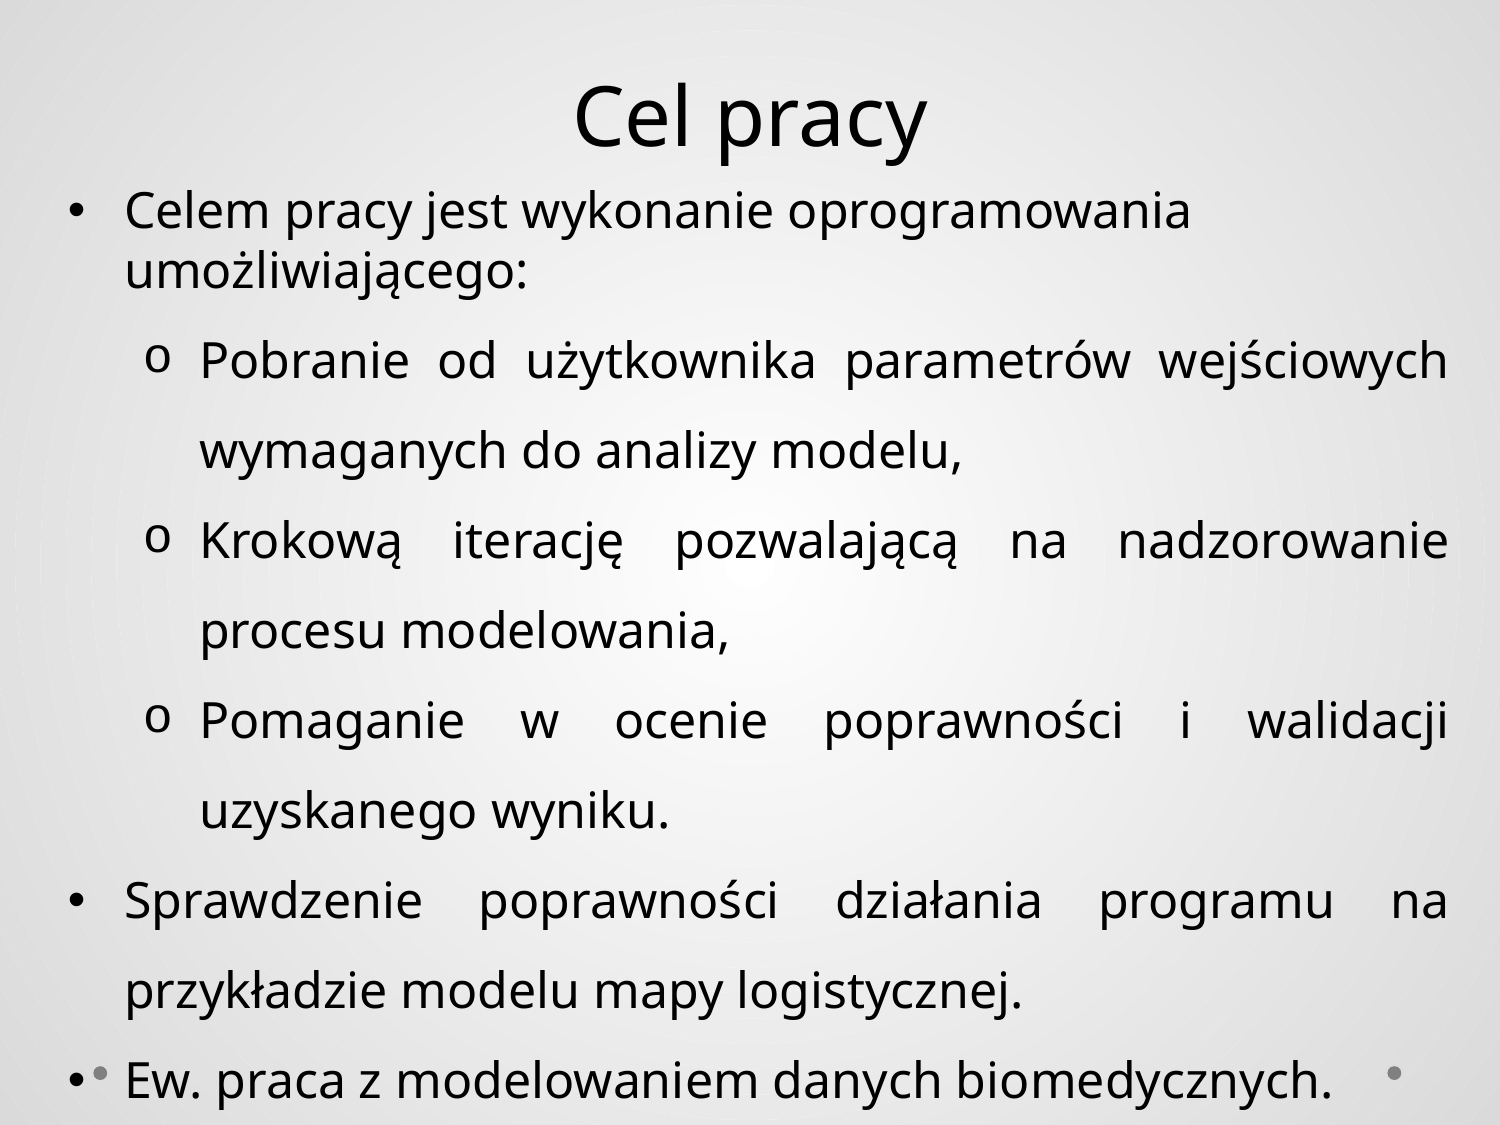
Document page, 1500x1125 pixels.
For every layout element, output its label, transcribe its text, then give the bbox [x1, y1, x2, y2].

text_box Celem pracy jest wykonanie oprogramowania umożliwiającego: Pobranie od użytkownika parametrów wejściowych wymaganych do analizy modelu, Krokową iterację pozwalającą na nadzorowanie procesu modelowania, Pomaganie w ocenie poprawności i walidacji uzyskanego wyniku. Sprawdzenie poprawności działania programu na przykładzie modelu mapy logistycznej. Ew. praca z modelowaniem danych biomedycznych. [53, 171, 1465, 1117]
text_box Cel pracy [0, 55, 1500, 171]
